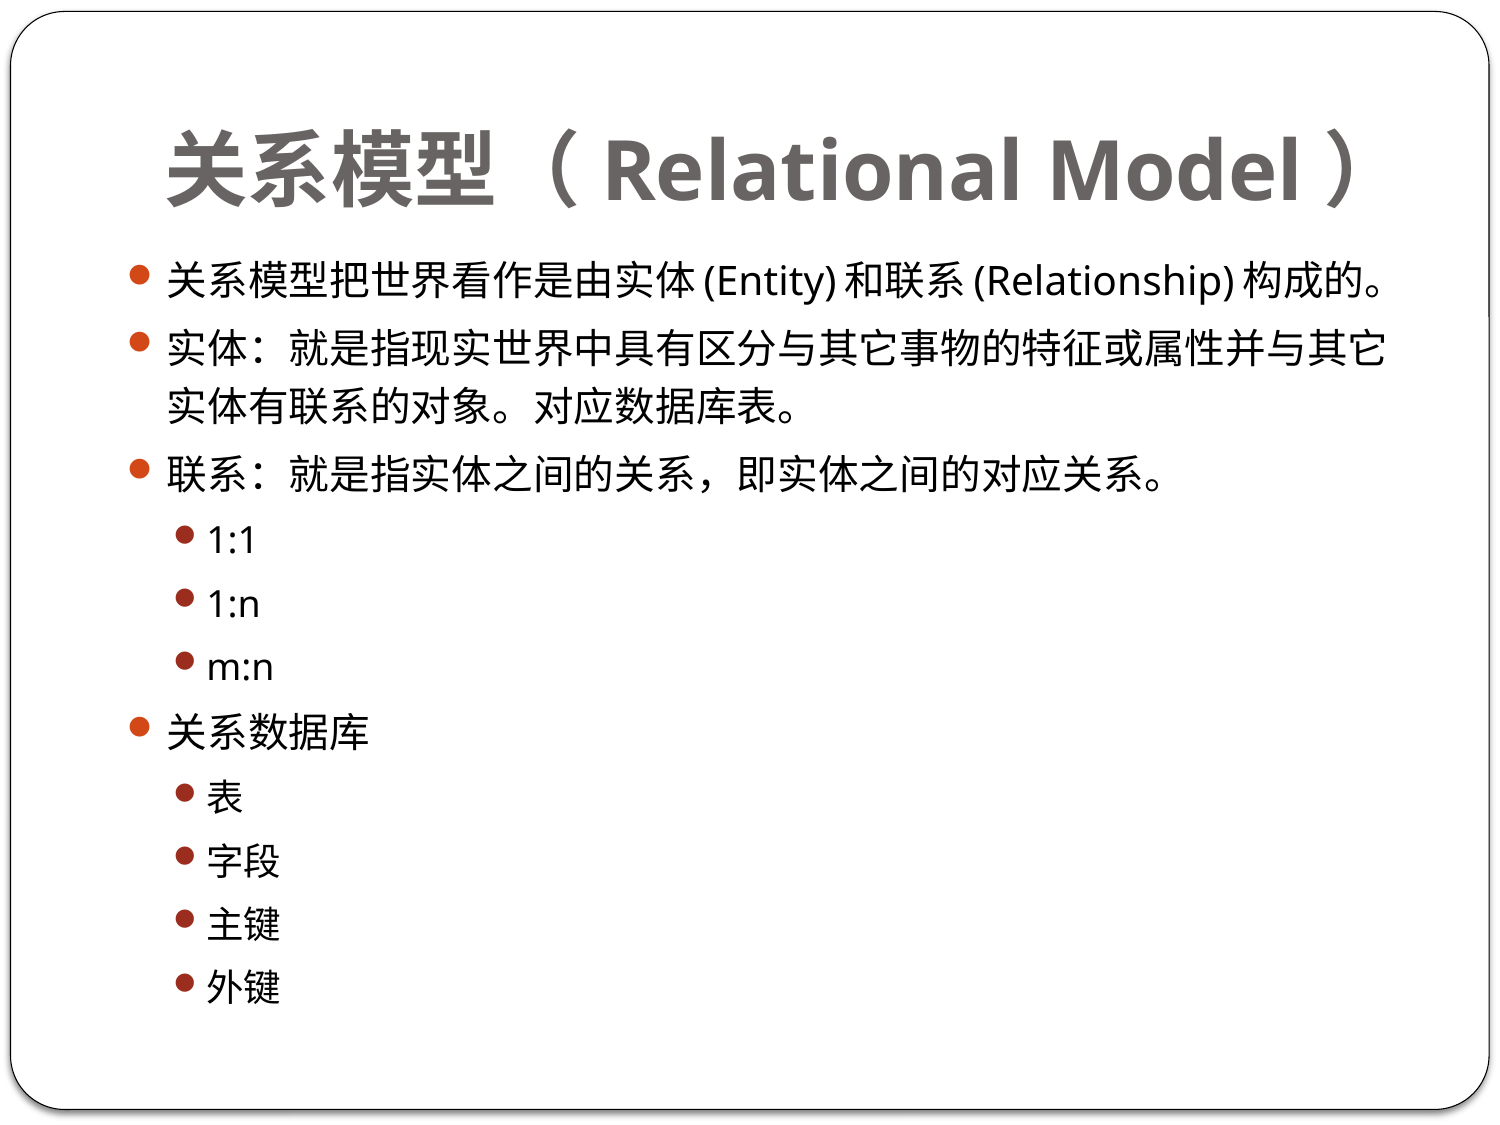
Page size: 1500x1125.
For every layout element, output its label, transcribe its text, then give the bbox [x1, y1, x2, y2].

title 关系模型（Relational Model） [150, 45, 1425, 233]
list 关系模型把世界看作是由实体(Entity)和联系(Relationship)构成的。 实体：就是指现实世界中具有区分与其它事物的特征或属性并与其它实体有联系的对象。对应数据库表。 联系：就是指实体之间的关系，即实体之间的对应关系。 1:1 1:n m:n 关系数据库 表 字段 主键 外键 [112, 237, 1425, 1071]
